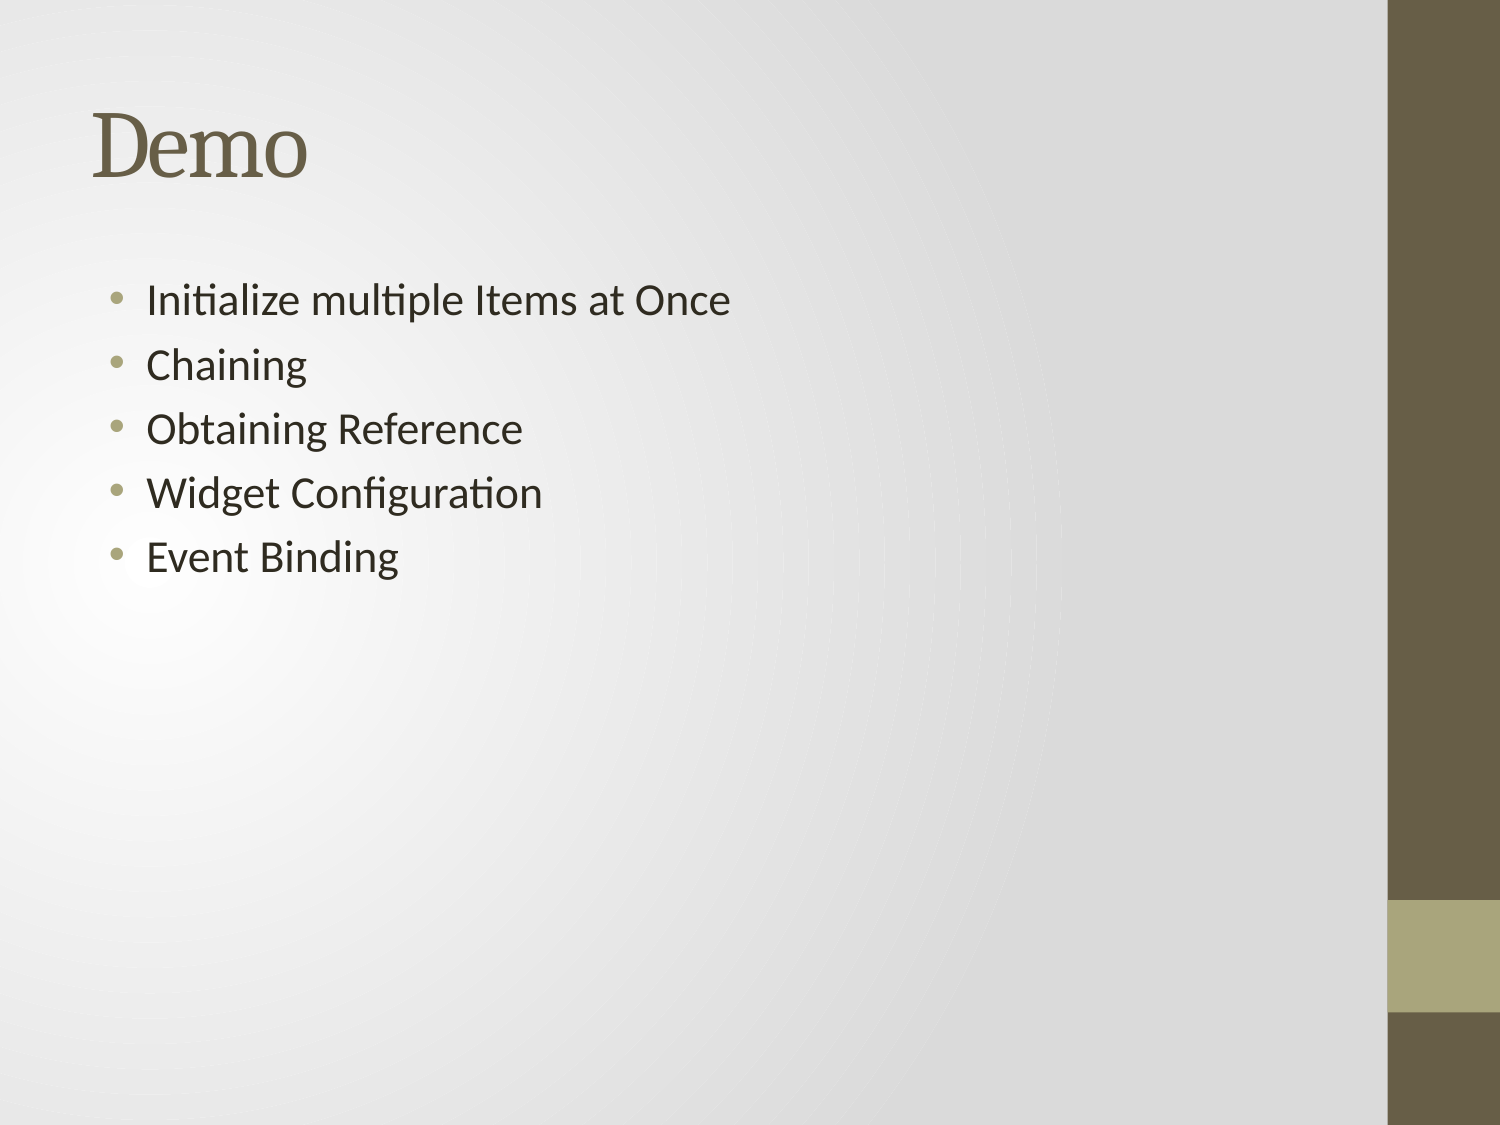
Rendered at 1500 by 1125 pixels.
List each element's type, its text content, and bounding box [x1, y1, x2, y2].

list Initialize multiple Items at Once Chaining Obtaining Reference Widget Configuration Event Binding [75, 262, 1325, 1050]
title Demo [75, 45, 1325, 233]
